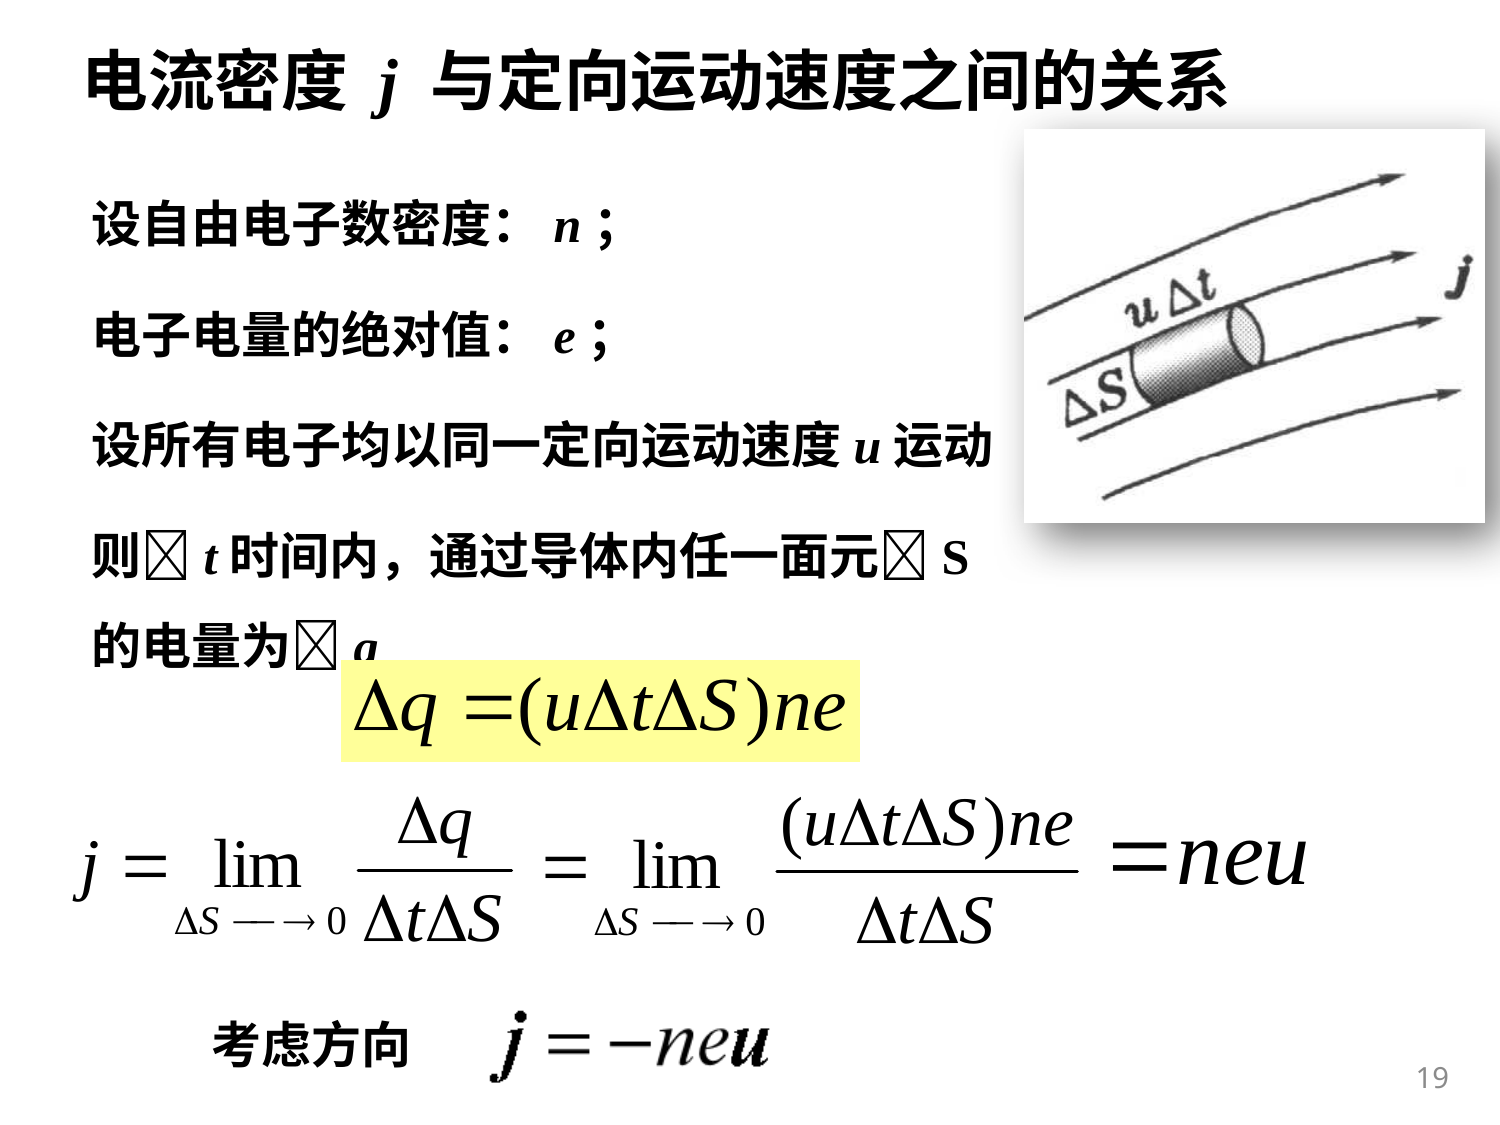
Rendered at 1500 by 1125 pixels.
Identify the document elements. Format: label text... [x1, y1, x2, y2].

list 设自由电子数密度：n； 电子电量的绝对值：e； 设所有电子均以同一定向运动速度u运动 则t时间内，通过导体内任一面元S的电量为q [76, 154, 1044, 705]
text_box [1089, 823, 1329, 908]
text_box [340, 660, 860, 762]
title 电流密度 j 与定向运动速度之间的关系 [66, 36, 1500, 133]
picture [1024, 129, 1485, 523]
text_box 考虑方向 [184, 1006, 439, 1125]
picture [477, 992, 790, 1099]
slide_number 19 [1151, 1031, 1465, 1107]
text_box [57, 777, 529, 958]
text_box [528, 778, 1090, 959]
